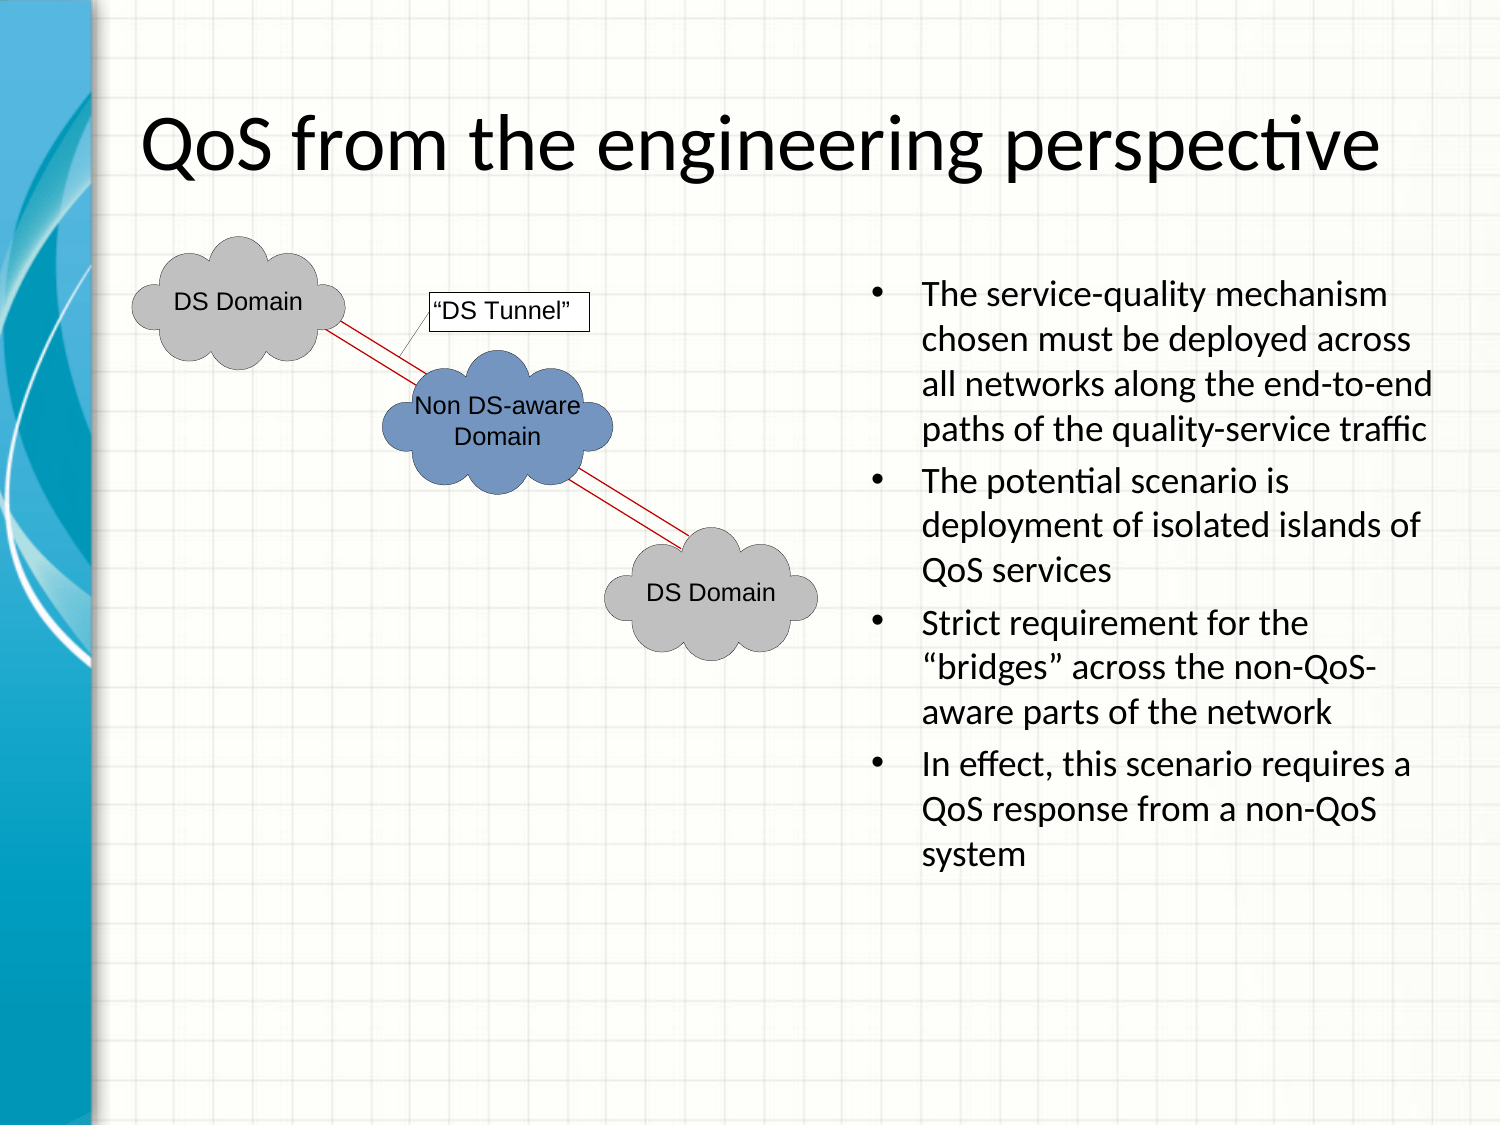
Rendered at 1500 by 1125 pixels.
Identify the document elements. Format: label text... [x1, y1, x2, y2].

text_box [130, 234, 820, 697]
list The service-quality mechanism chosen must be deployed across all networks along the end-to-end paths of the quality-service traffic The potential scenario is deployment of isolated islands of QoS services Strict requirement for the “bridges” across the non-QoS-aware parts of the network In effect, this scenario requires a QoS response from a non-QoS system [856, 261, 1450, 917]
title QoS from the engineering perspective [125, 44, 1450, 232]
picture [0, 0, 1500, 1125]
